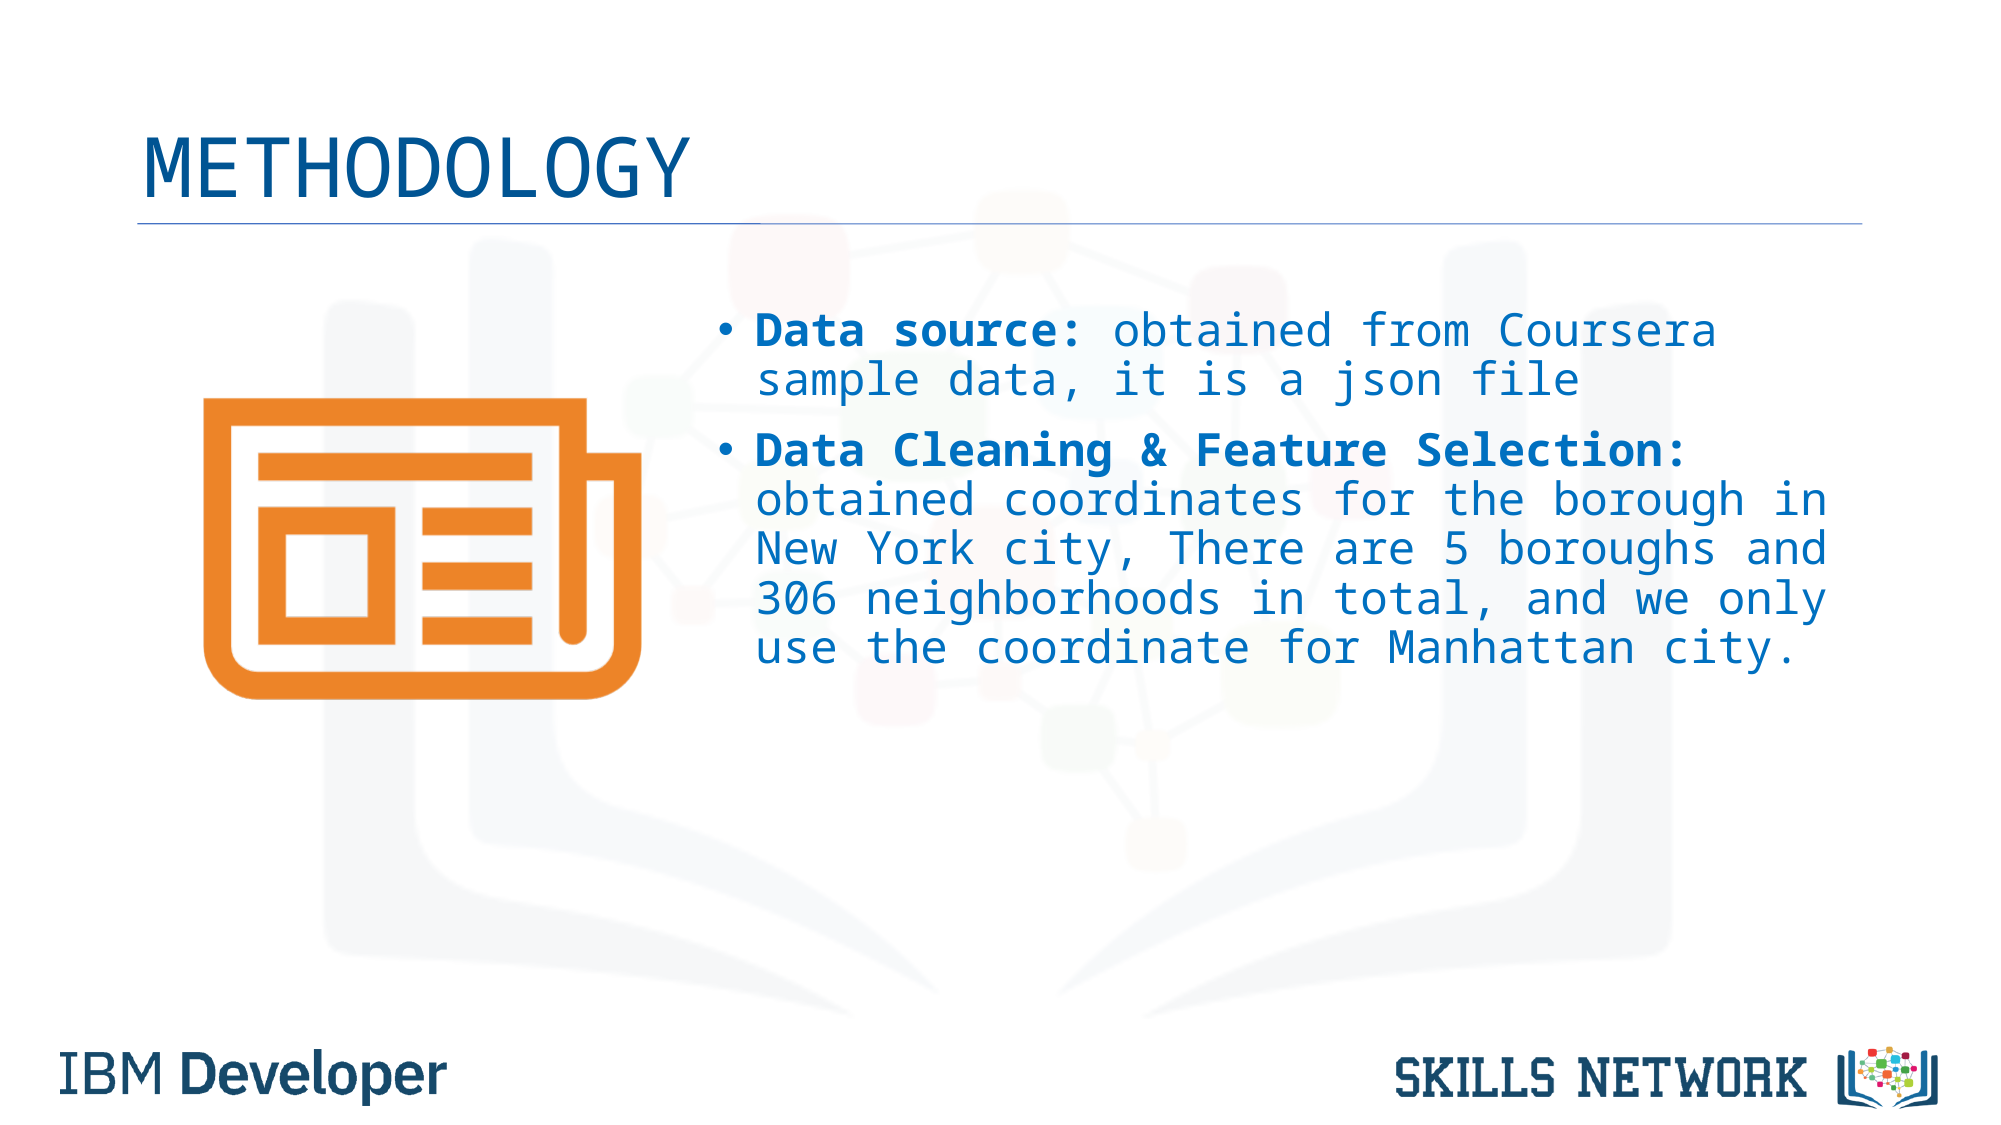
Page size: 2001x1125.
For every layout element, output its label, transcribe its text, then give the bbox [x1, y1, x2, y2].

title METHODOLOGY [128, 61, 1315, 280]
picture [55, 1045, 459, 1108]
list Data source: obtained from Coursera sample data, it is a json file Data Cleaning & Feature Selection: obtained coordinates for the borough in New York city, There are 5 boroughs and 306 neighborhoods in total, and we only use the coordinate for Manhattan city. [702, 299, 1863, 1014]
picture [1390, 1045, 1945, 1111]
picture [160, 300, 685, 825]
